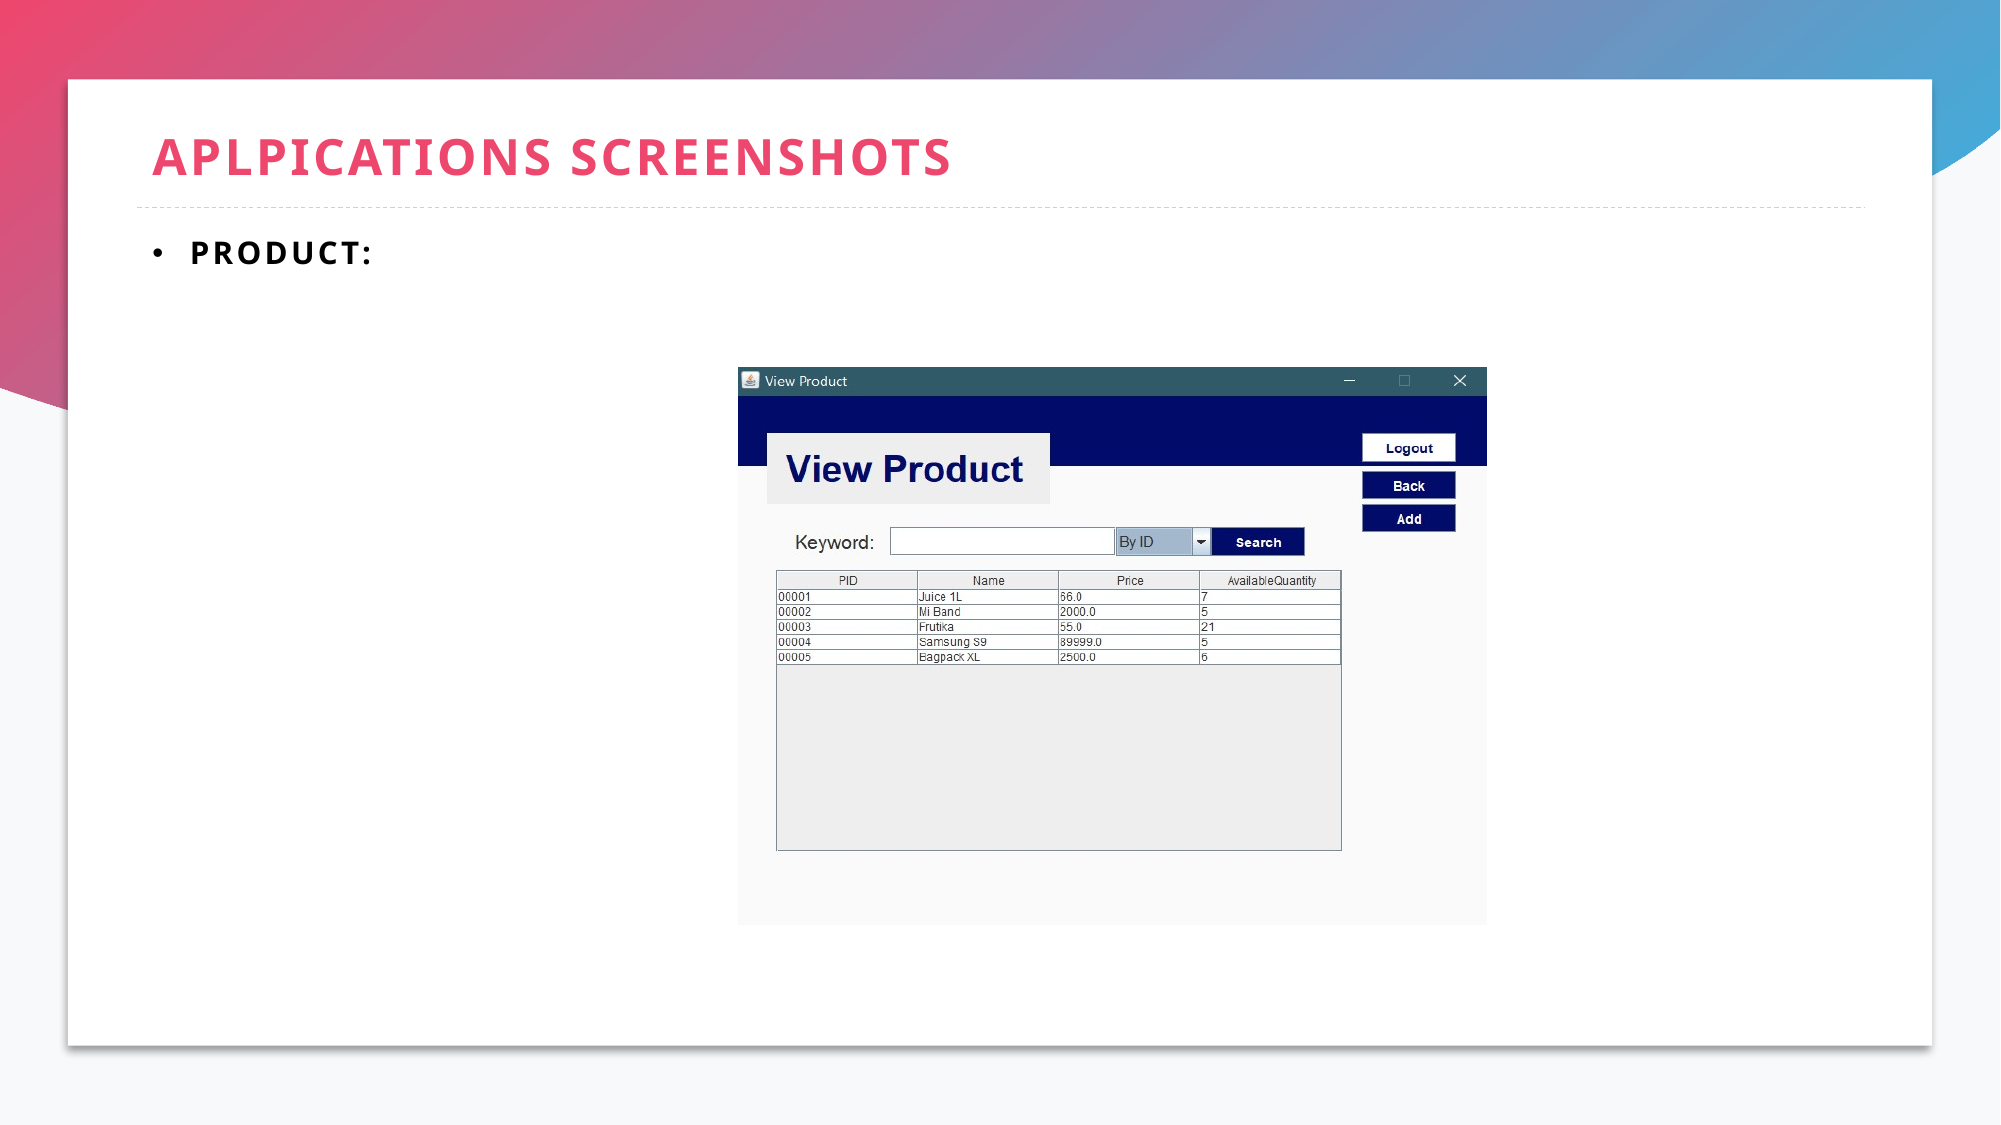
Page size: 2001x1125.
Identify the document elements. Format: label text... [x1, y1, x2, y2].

picture [738, 367, 1487, 925]
list PRODUCT: [137, 207, 1689, 972]
title APLPICATIONS SCREENSHOTS [137, 111, 1863, 208]
